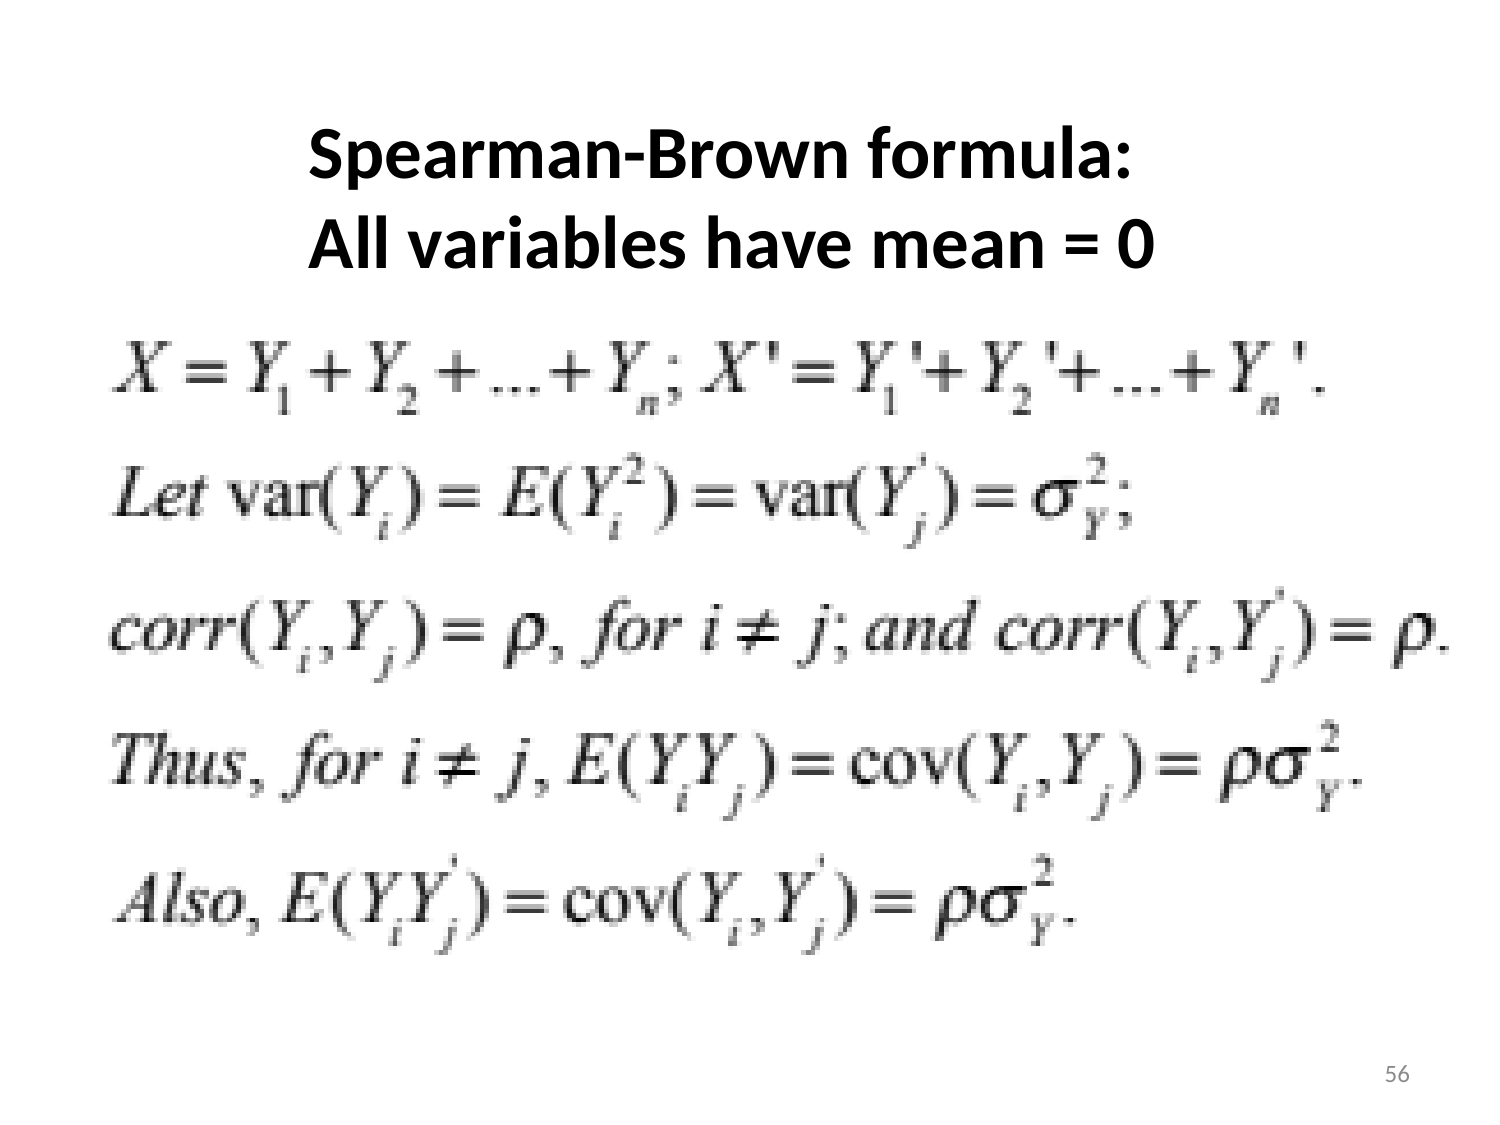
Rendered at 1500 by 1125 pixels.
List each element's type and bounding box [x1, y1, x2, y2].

slide_number [1074, 1057, 1425, 1103]
text_box [293, 96, 1172, 291]
list [99, 314, 1451, 1057]
